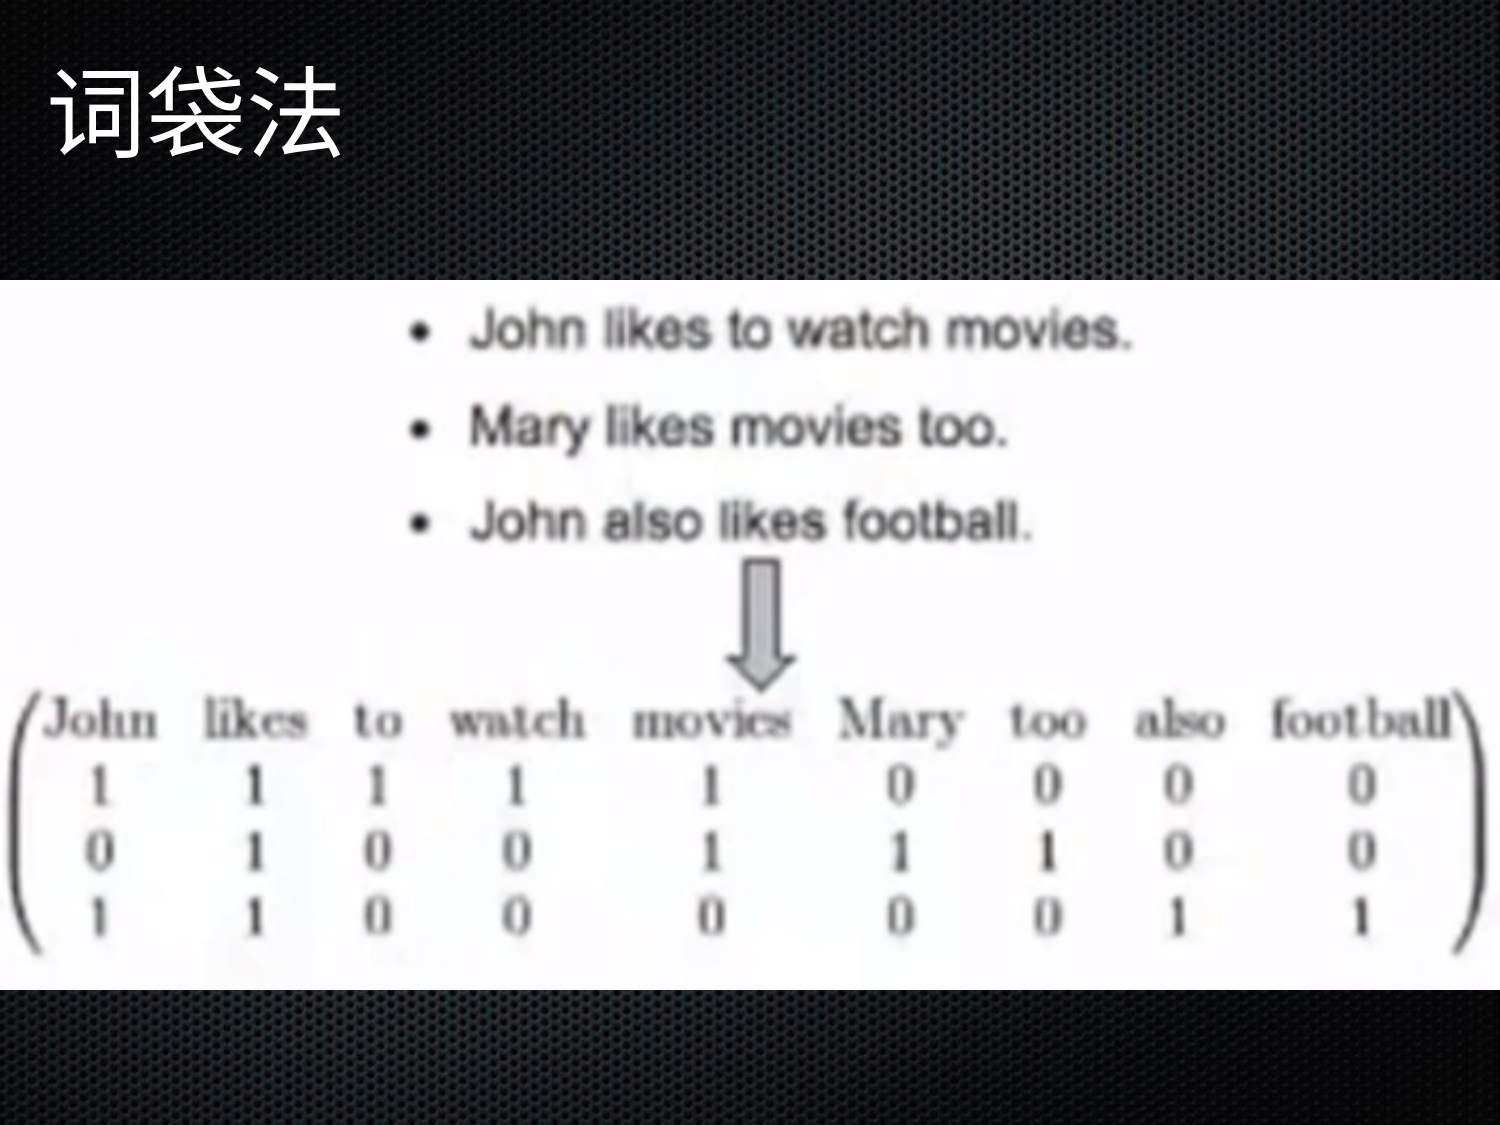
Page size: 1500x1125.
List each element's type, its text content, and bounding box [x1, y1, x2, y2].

picture [0, 0, 1500, 1125]
text_box 词袋法 [31, 42, 1424, 178]
